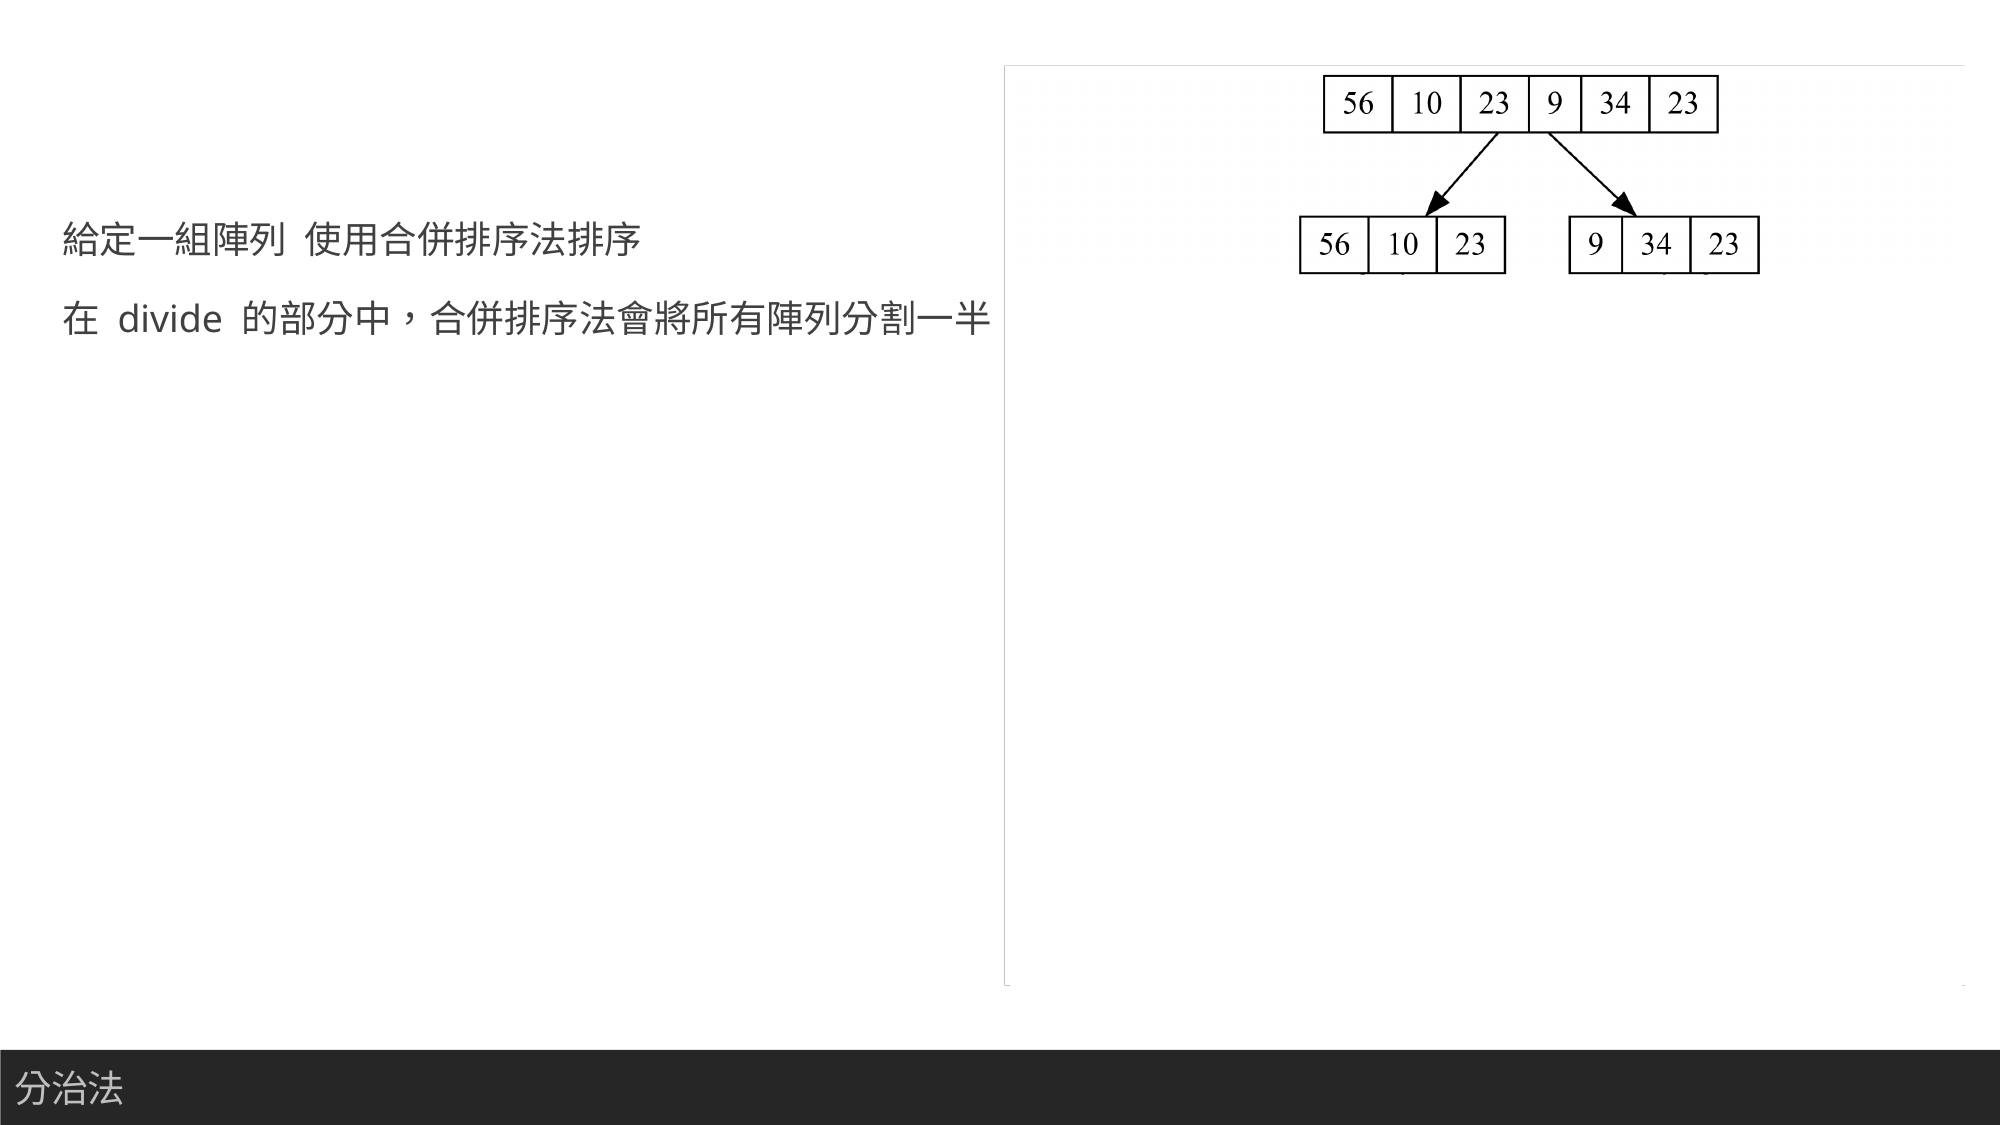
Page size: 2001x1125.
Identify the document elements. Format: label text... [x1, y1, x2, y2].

picture [976, 40, 2000, 1021]
text_box 分治法 [0, 1062, 616, 1125]
